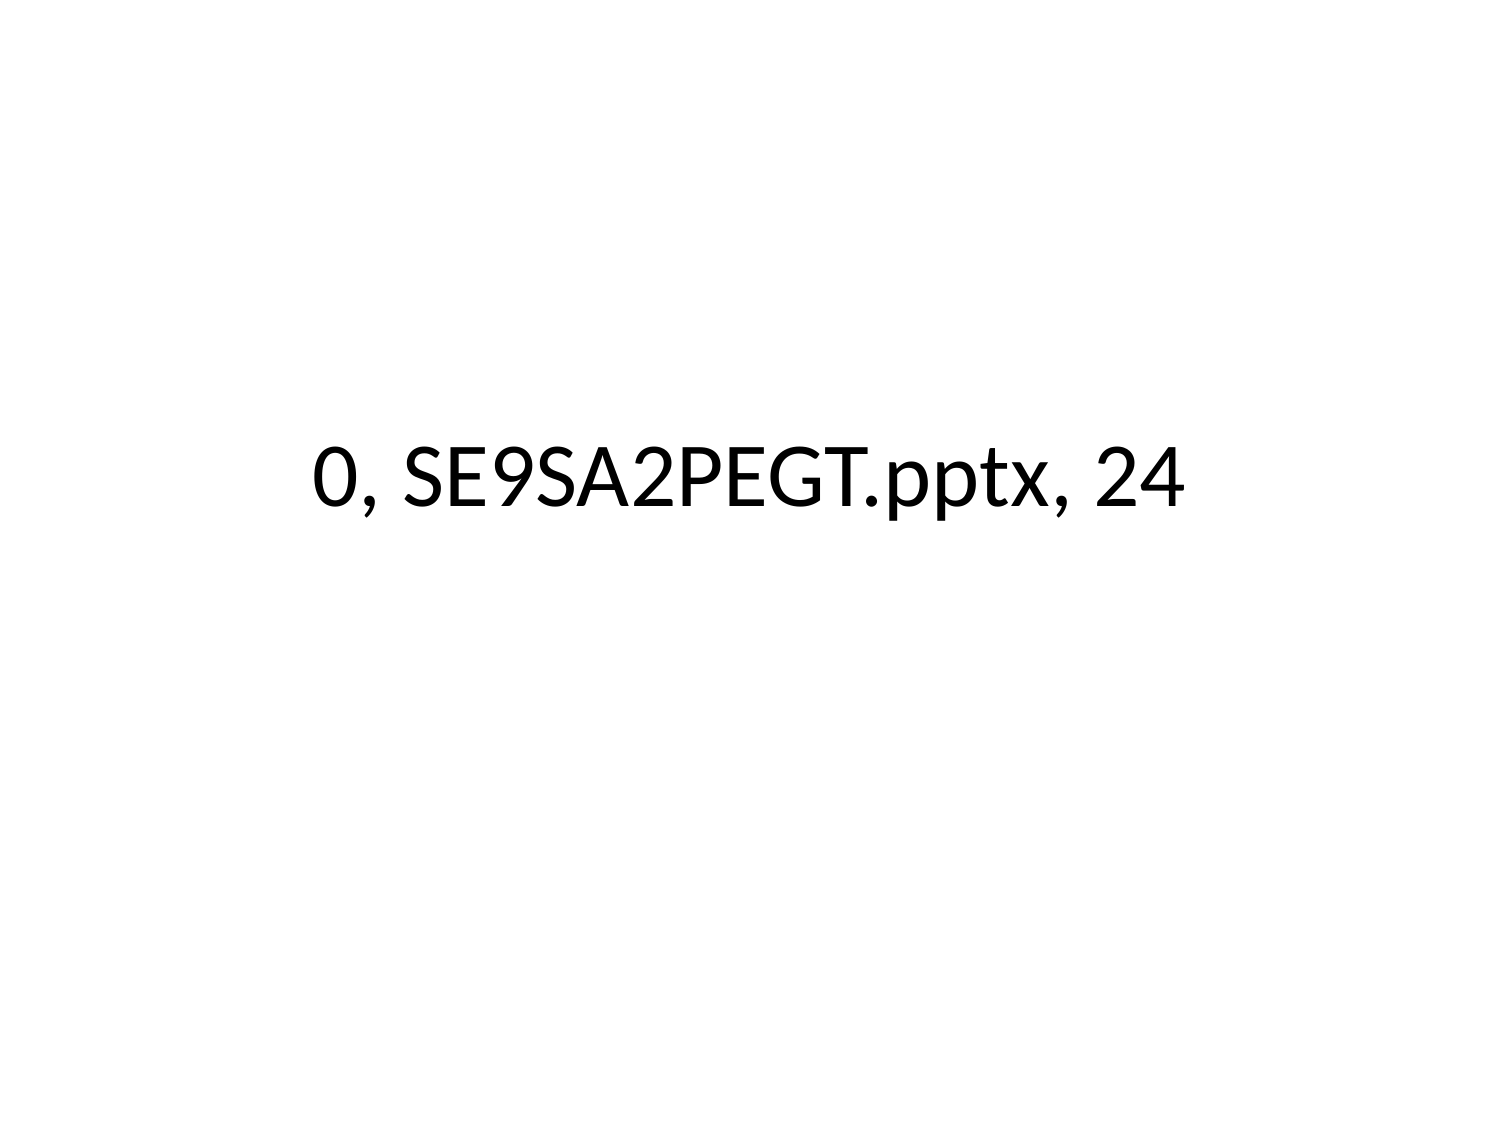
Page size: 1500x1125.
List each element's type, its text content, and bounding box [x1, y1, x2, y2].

title 0, SE9SA2PEGT.pptx, 24 [112, 349, 1388, 591]
